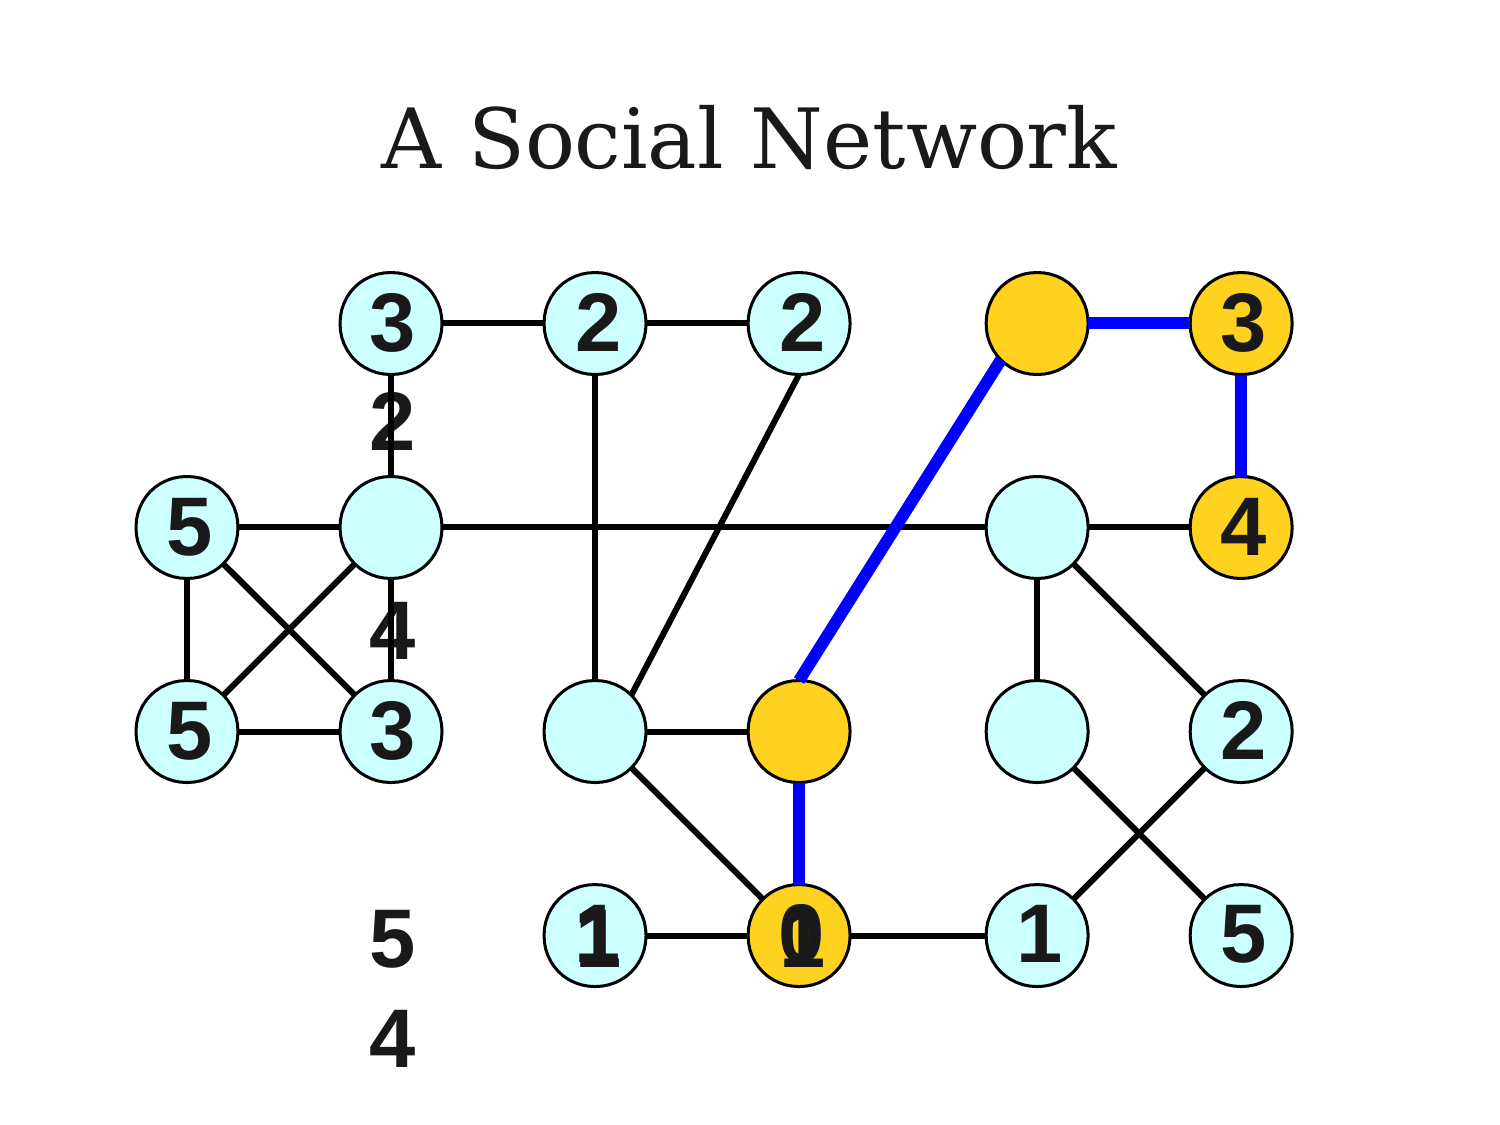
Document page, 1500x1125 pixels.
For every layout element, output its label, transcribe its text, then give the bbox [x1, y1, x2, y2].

text_box [1060, 685, 1089, 778]
text_box A Social Network [379, 83, 1119, 185]
text_box [340, 685, 368, 778]
text_box 3 2 2 2 4 3 5 1 1 4 [368, 266, 1060, 1085]
text_box 5 [1218, 892, 1264, 980]
text_box 4 [1218, 470, 1264, 572]
text_box [1060, 277, 1089, 370]
text_box 2 [1218, 674, 1264, 776]
text_box [1190, 884, 1293, 987]
text_box [1190, 481, 1293, 579]
text_box [1190, 277, 1293, 375]
text_box 1 [572, 892, 618, 980]
text_box 5 [164, 674, 210, 776]
text_box [1060, 889, 1089, 982]
text_box [1190, 685, 1293, 783]
text_box [136, 481, 238, 579]
text_box [1060, 481, 1089, 574]
text_box 0 [776, 892, 822, 980]
text_box [340, 481, 368, 574]
text_box [136, 685, 238, 783]
text_box 1 [1014, 892, 1060, 980]
text_box 5 [164, 470, 210, 572]
text_box 3 [1218, 266, 1264, 368]
text_box [340, 277, 368, 370]
